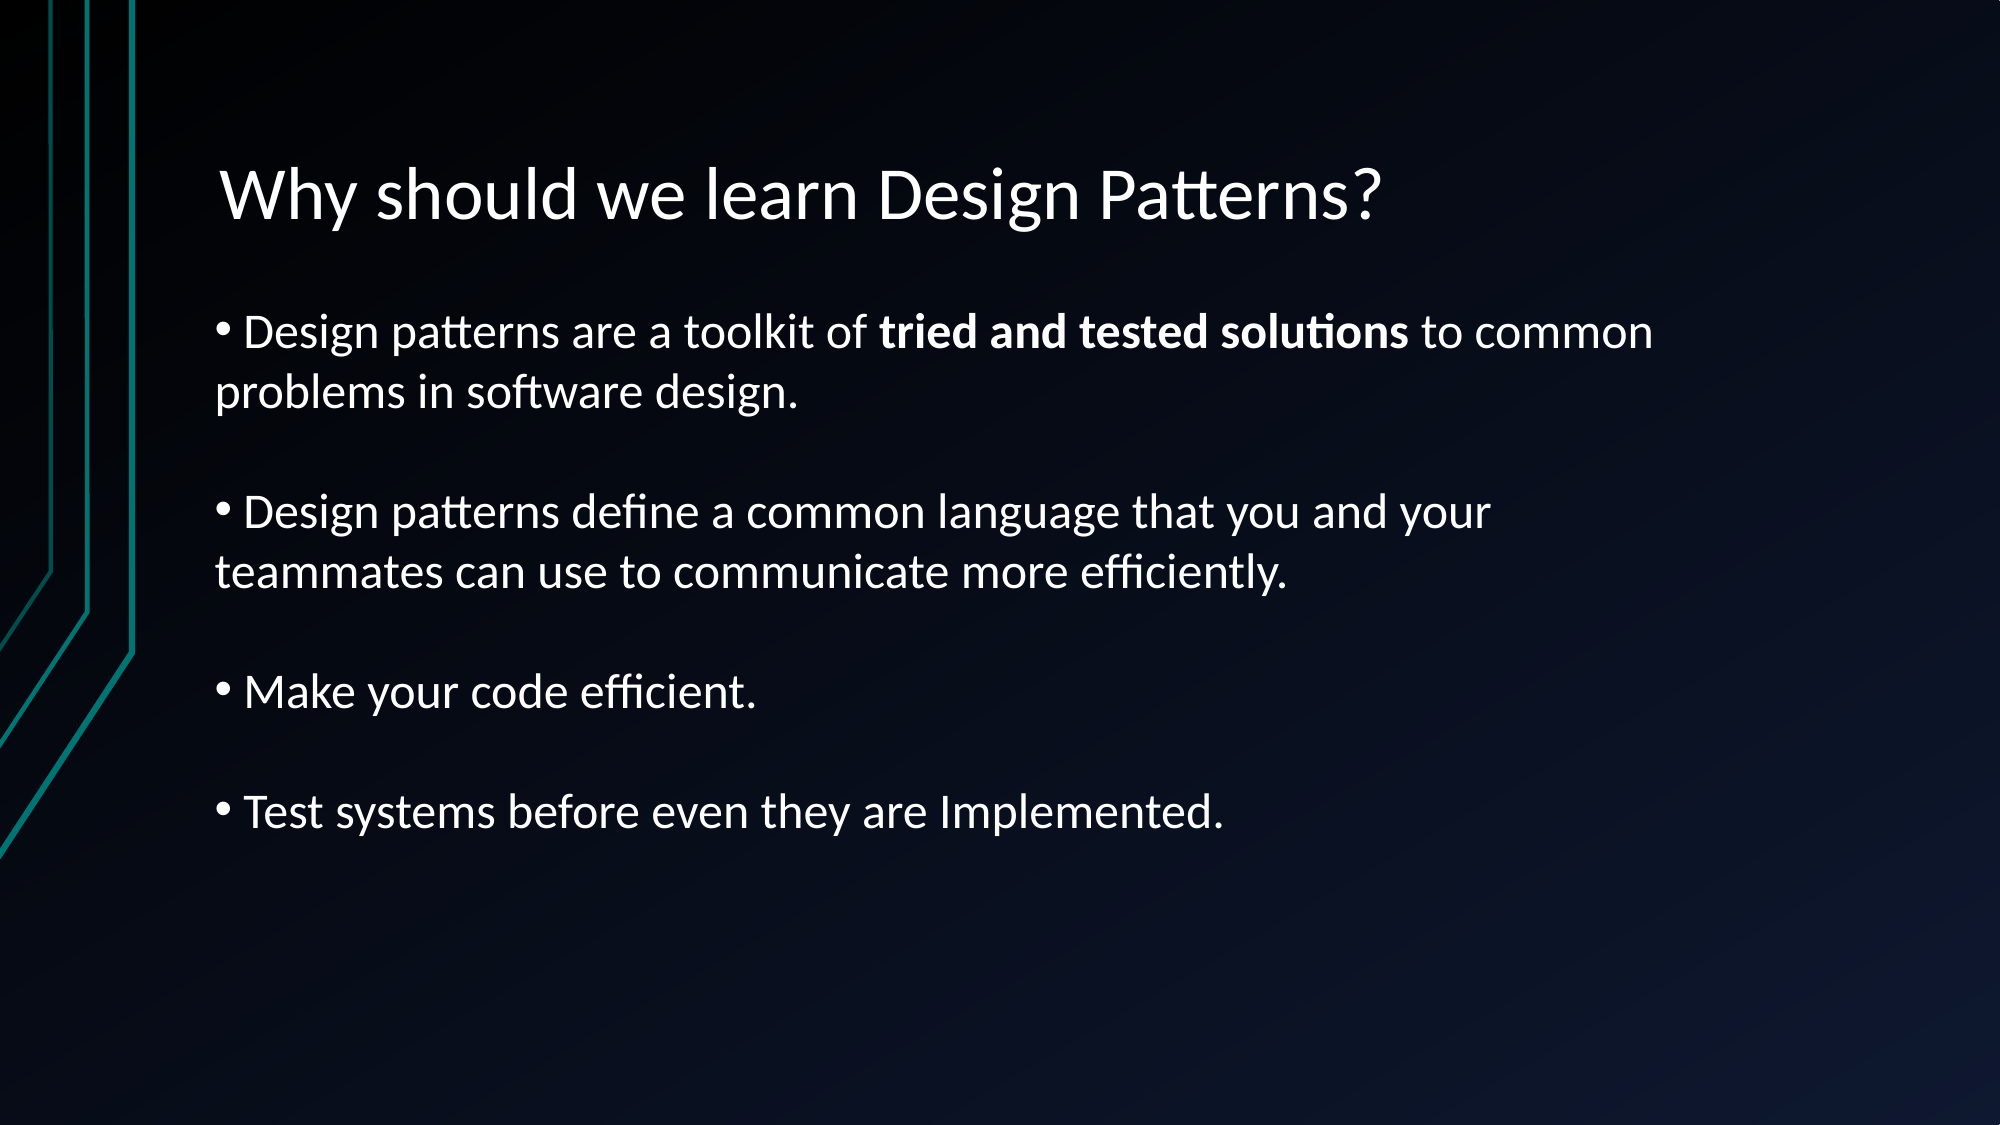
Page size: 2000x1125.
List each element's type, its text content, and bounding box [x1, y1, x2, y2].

text_box Design patterns are a toolkit of tried and tested solutions to common problems in software design. Design patterns define a common language that you and your teammates can use to communicate more efficiently. Make your code efficient. Test systems before even they are Implemented. [199, 290, 1721, 906]
title Why should we learn Design Patterns? [199, 45, 1900, 246]
